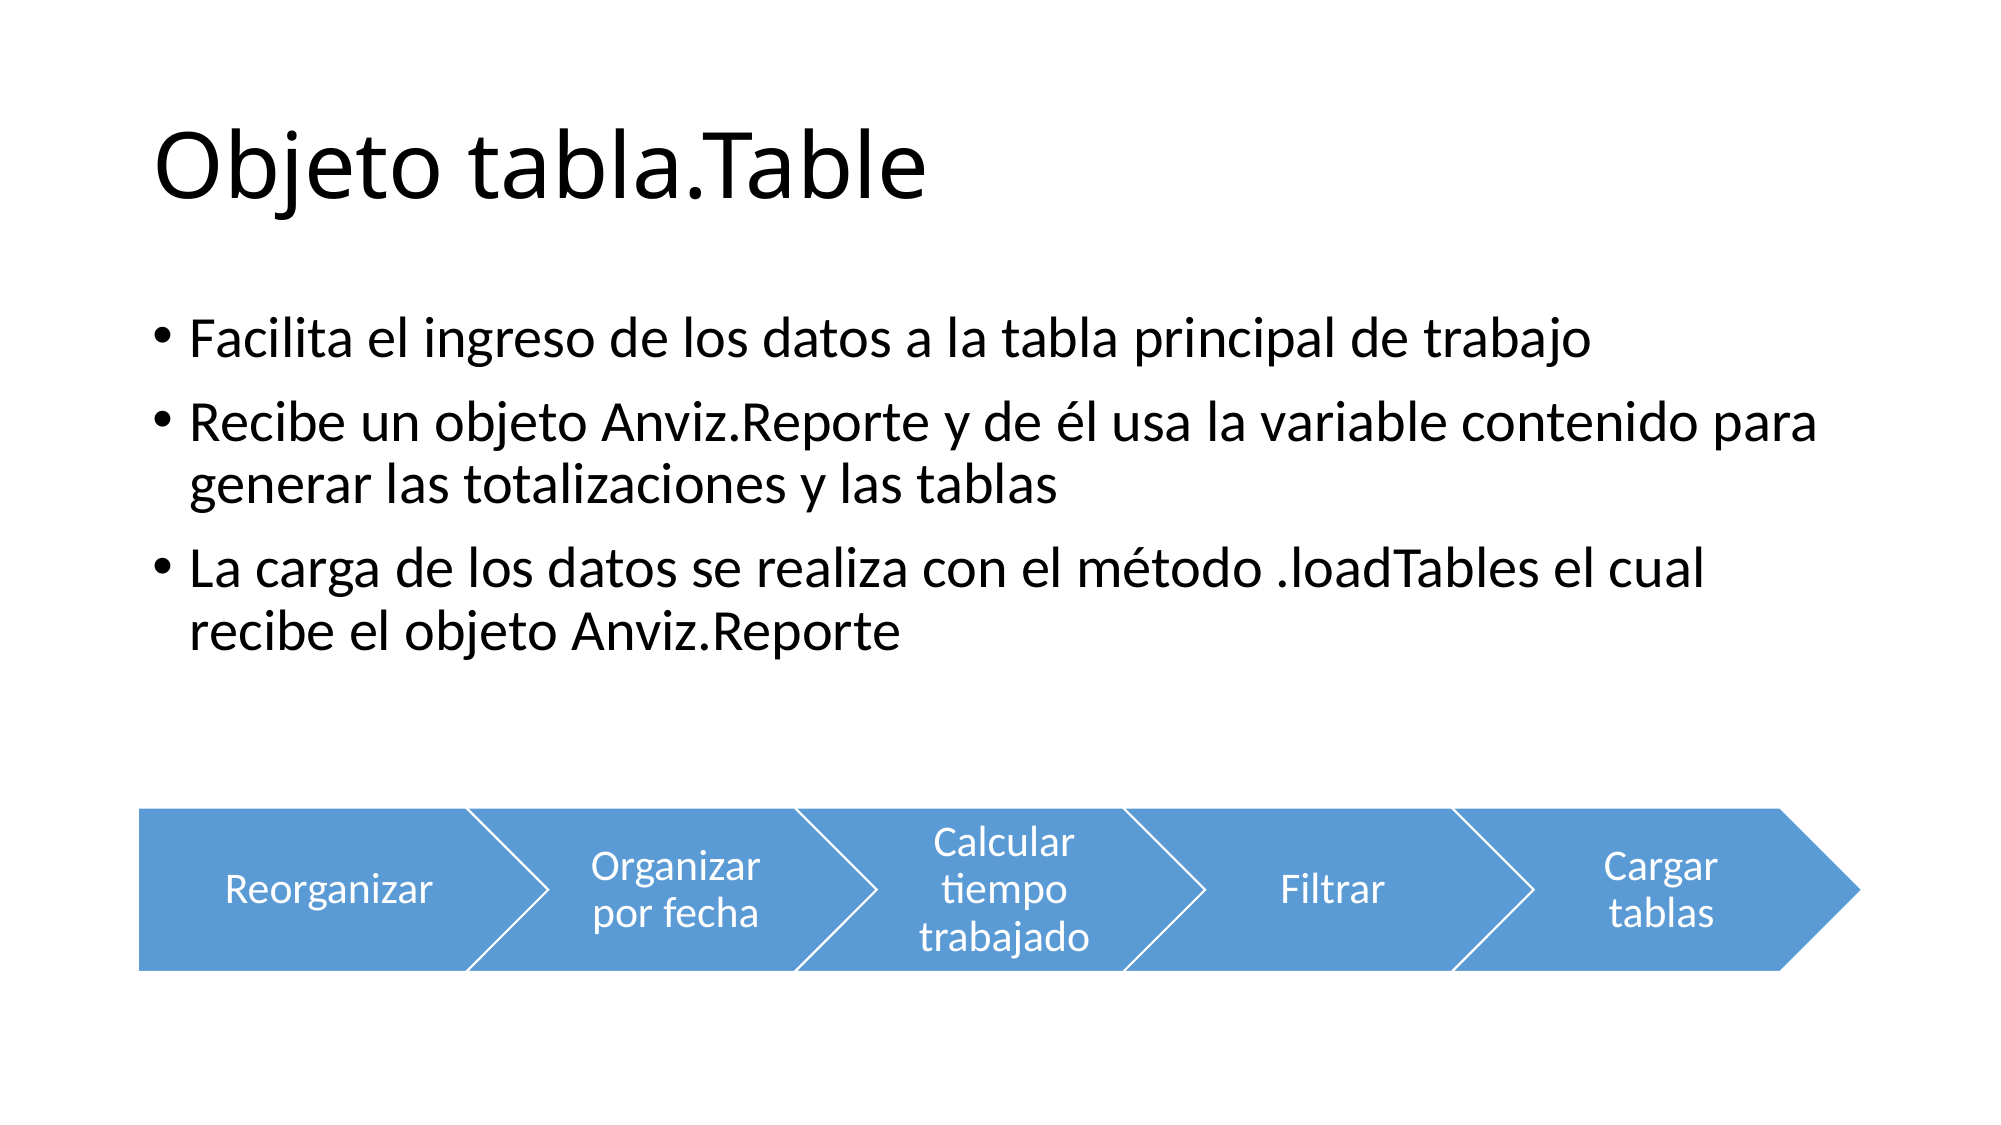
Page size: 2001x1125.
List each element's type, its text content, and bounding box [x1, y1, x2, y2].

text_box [137, 711, 1863, 1069]
title Objeto tabla.Table [137, 59, 1863, 278]
list Facilita el ingreso de los datos a la tabla principal de trabajo Recibe un objeto Anviz.Reporte y de él usa la variable contenido para generar las totalizaciones y las tablas La carga de los datos se realiza con el método .loadTables el cual recibe el objeto Anviz.Reporte [137, 299, 1863, 711]
